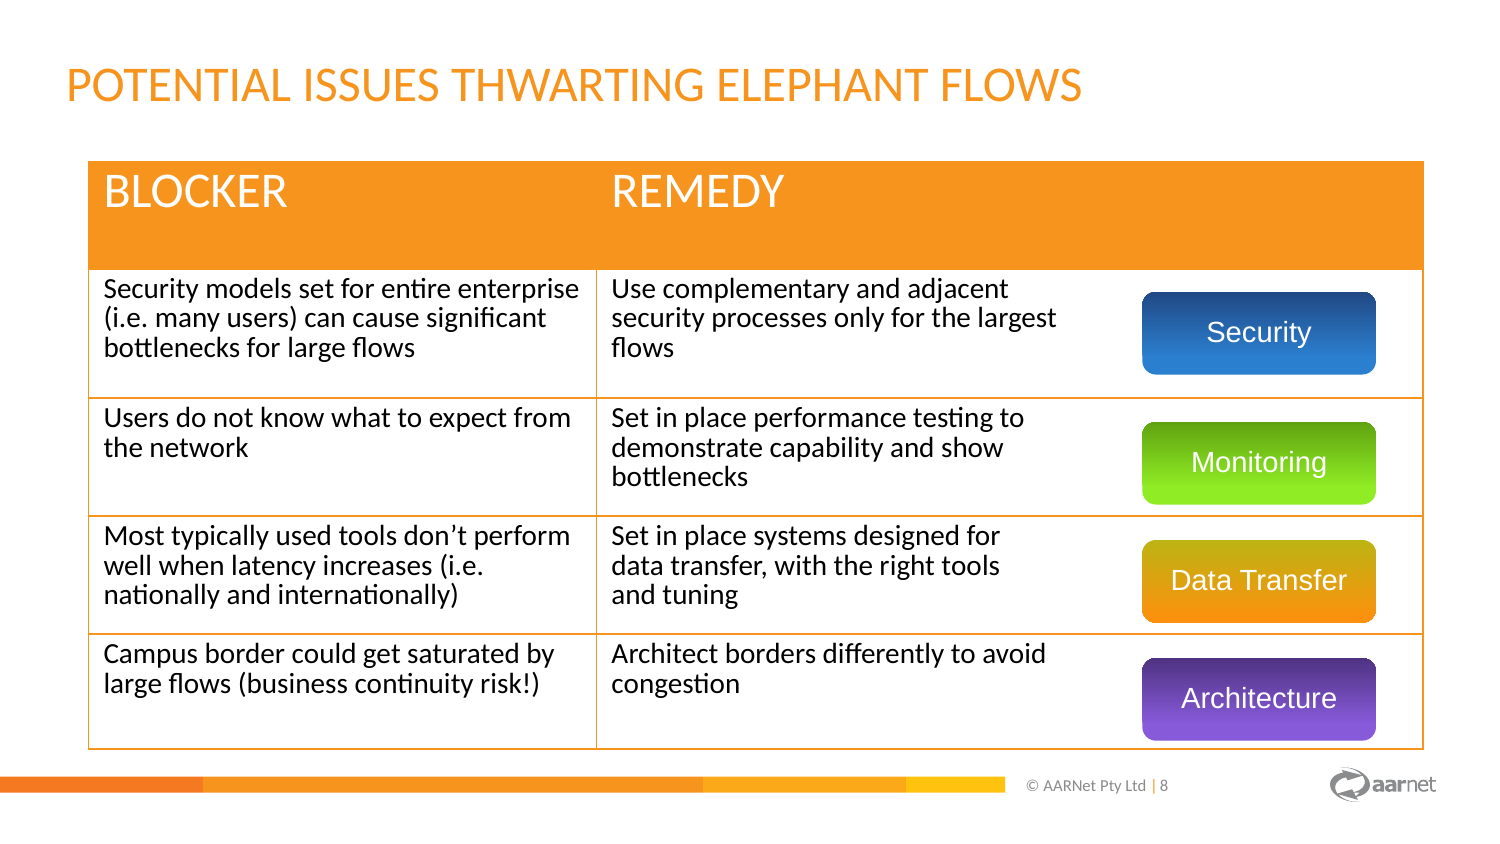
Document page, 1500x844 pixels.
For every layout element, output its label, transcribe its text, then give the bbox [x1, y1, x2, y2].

table_cell Most typically used tools don’t perform well when latency increases (i.e. nationally and internationally) [89, 517, 596, 633]
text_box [1142, 658, 1377, 741]
table_cell Use complementary and adjacent security processes only for the largest flows [597, 270, 1422, 397]
table_header BLOCKER [89, 163, 596, 268]
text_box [1142, 291, 1377, 375]
table_cell Campus border could get saturated by large flows (business continuity risk!) [89, 635, 596, 748]
footer © AARNet Pty Ltd | [1025, 774, 1159, 795]
table_cell Architect borders differently to avoid congestion [597, 635, 1422, 748]
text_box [1142, 539, 1377, 623]
slide_number 8 [1159, 774, 1180, 795]
list Potential issues thwarting Elephant Flows [66, 60, 1341, 114]
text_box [1142, 421, 1377, 505]
table_cell Set in place performance testing to demonstrate capability and show bottlenecks [597, 399, 1422, 515]
table_cell Security models set for entire enterprise (i.e. many users) can cause significant bottlenecks for large flows [89, 270, 596, 397]
table_cell Users do not know what to expect from the network [89, 399, 596, 515]
table_cell Set in place systems designed for data transfer, with the right tools and tuning [597, 517, 1422, 633]
table_header REMEDY [597, 163, 1422, 268]
